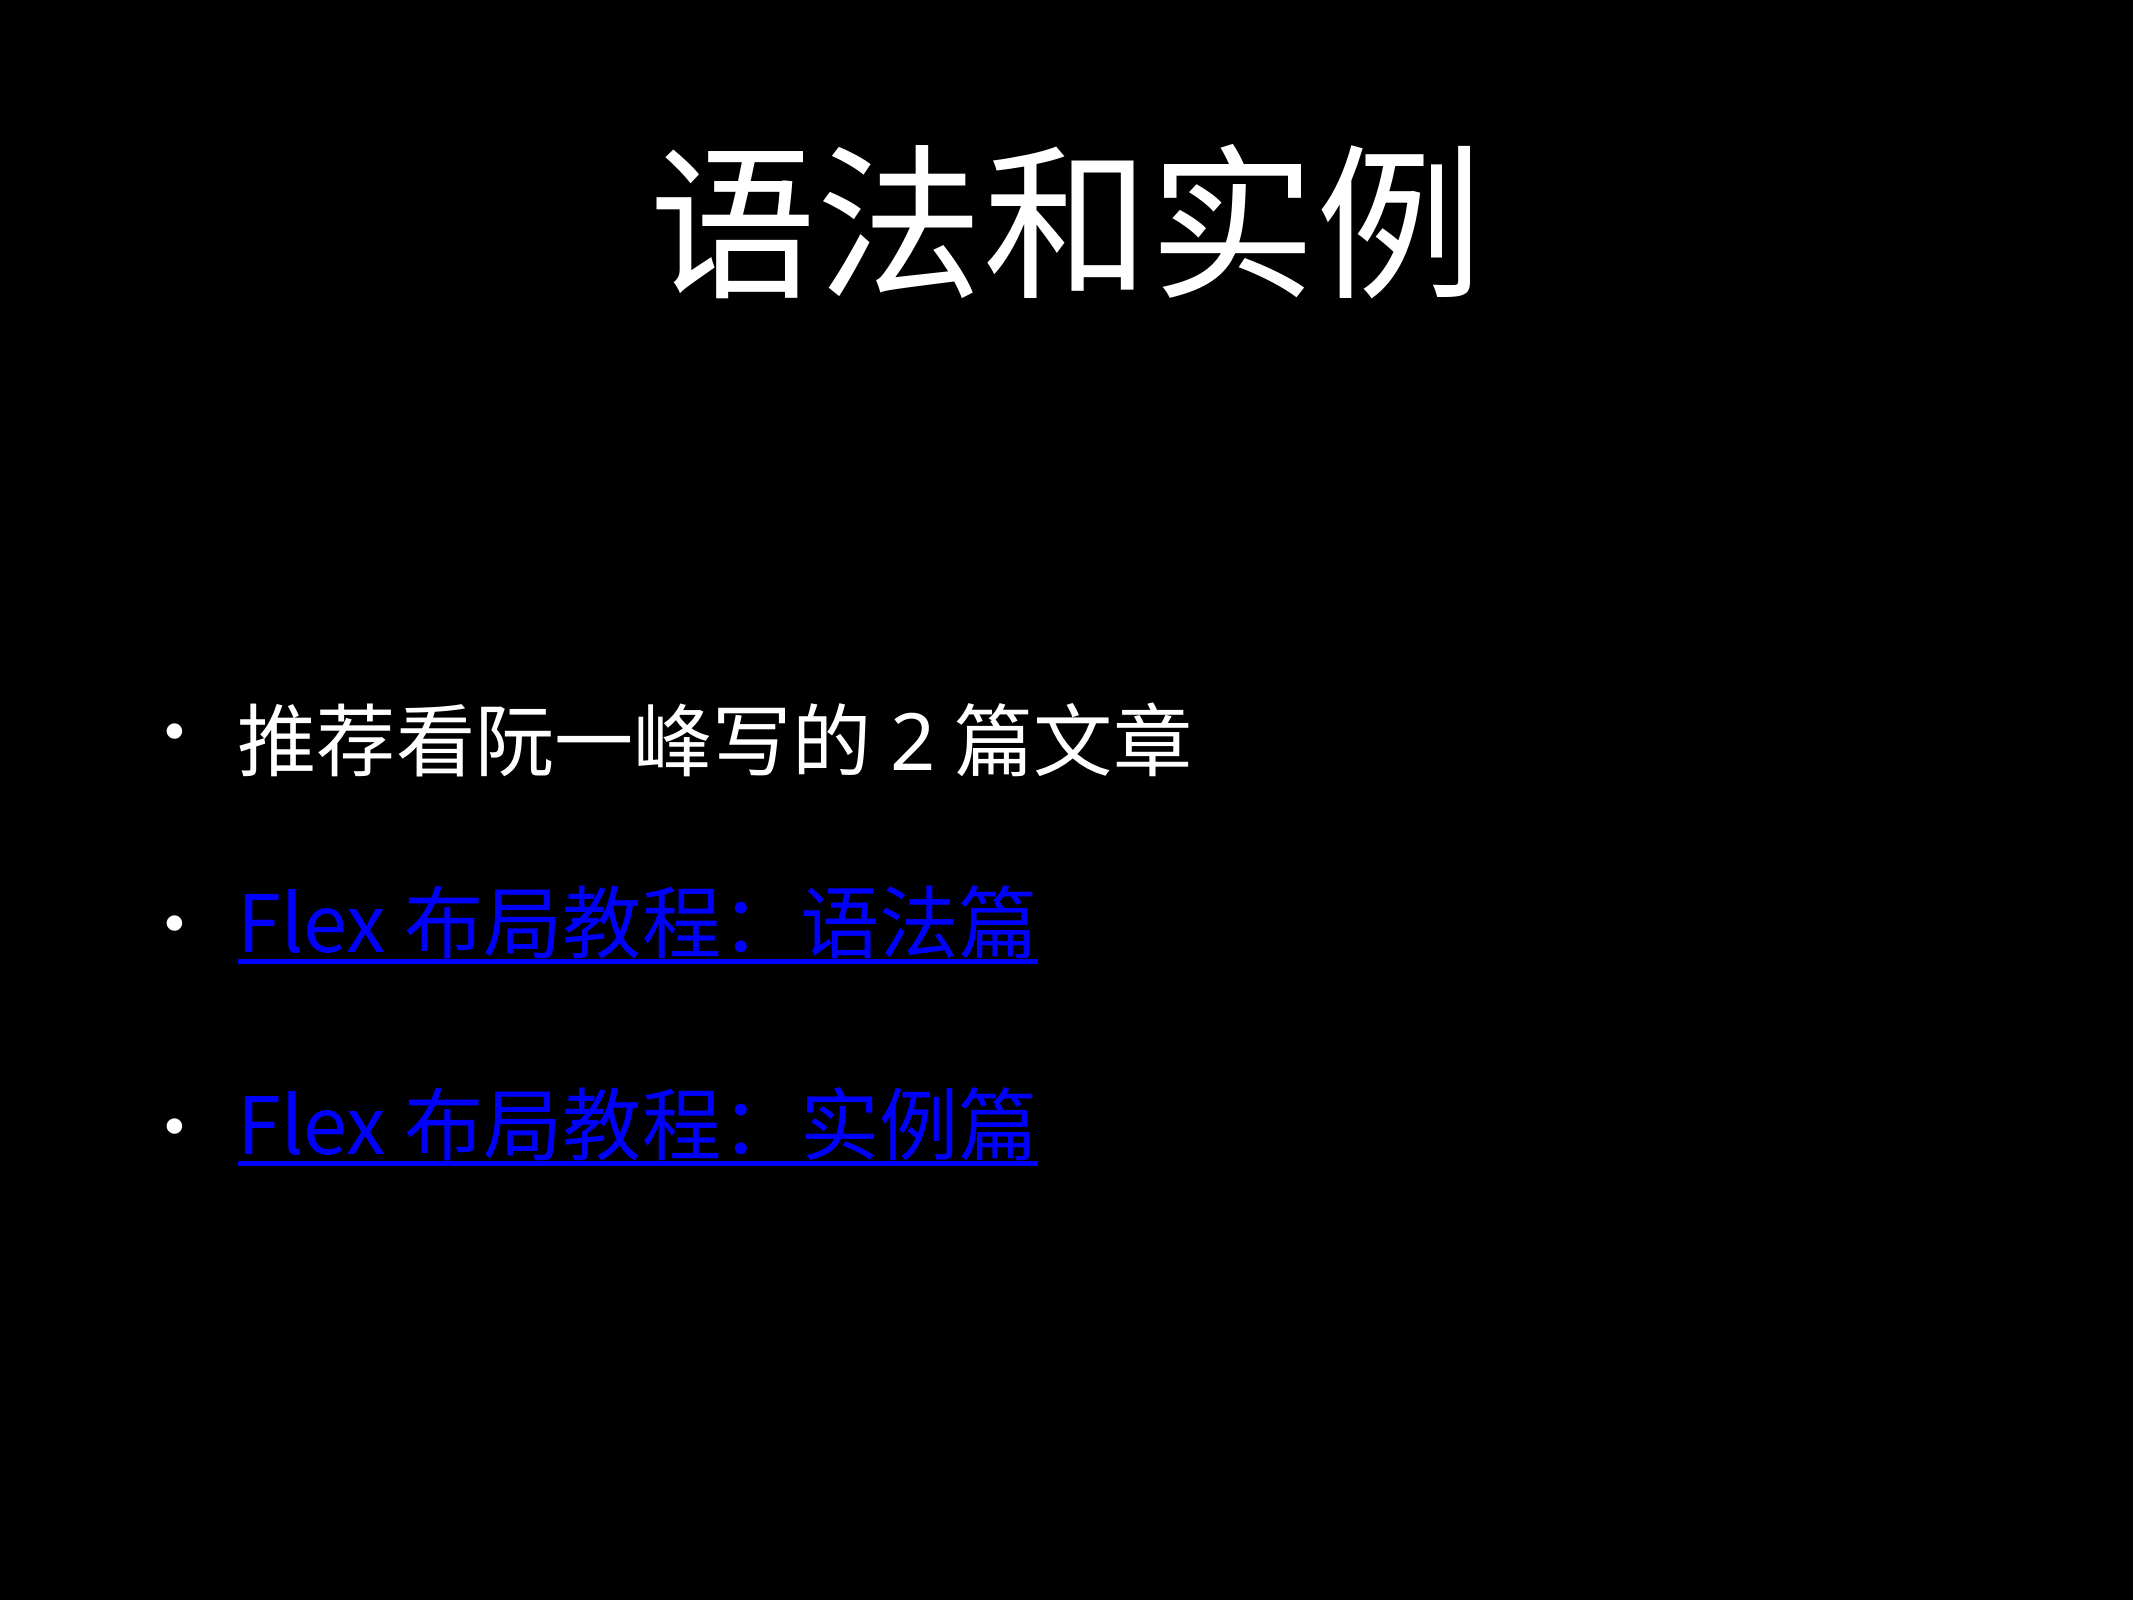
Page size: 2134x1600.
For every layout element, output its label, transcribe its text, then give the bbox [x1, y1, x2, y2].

list 推荐看阮一峰写的2篇文章 Flex 布局教程：语法篇 Flex 布局教程：实例篇 [155, 424, 1978, 1457]
title 语法和实例 [155, 41, 1978, 397]
